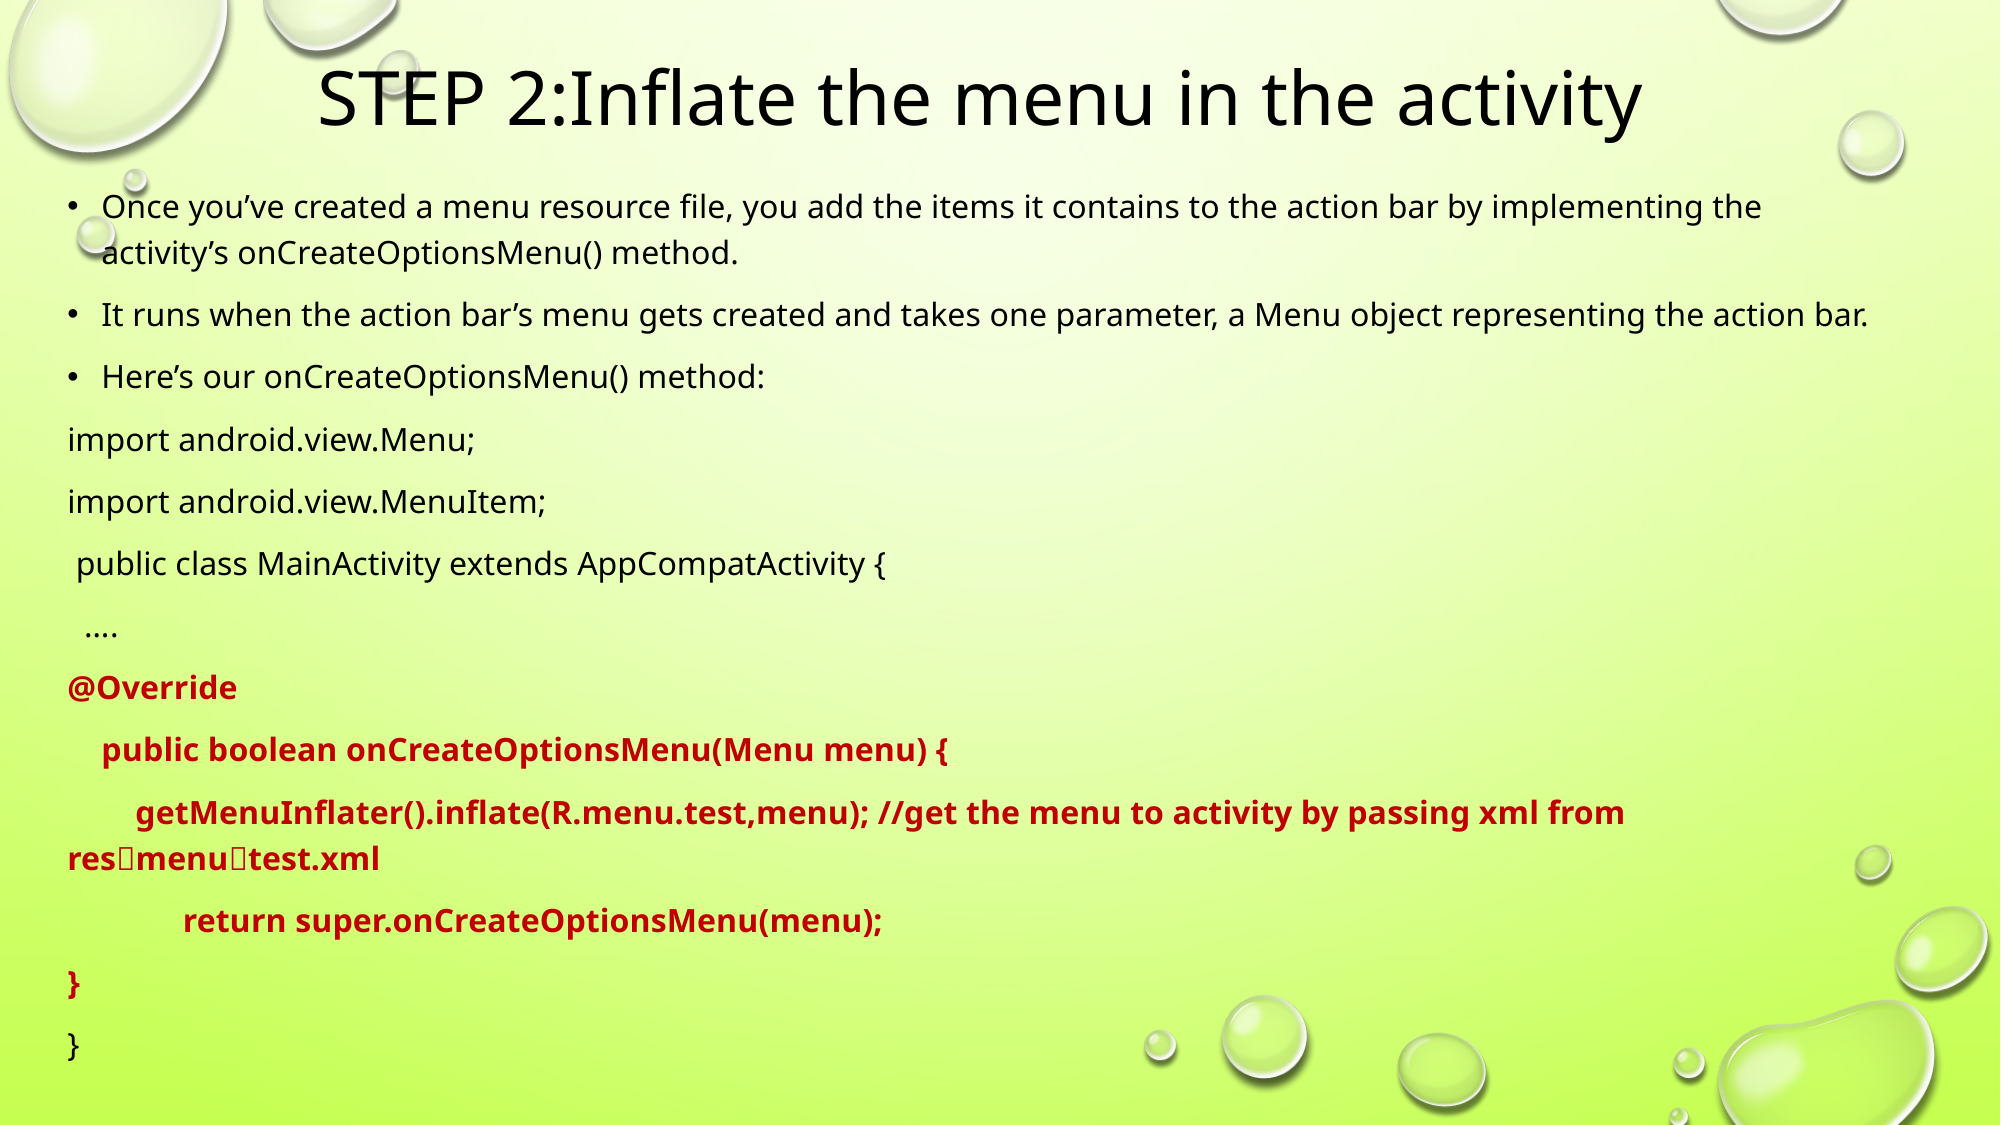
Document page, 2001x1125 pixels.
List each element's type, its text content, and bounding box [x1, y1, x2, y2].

picture [0, 0, 2000, 1125]
title Step 2:Inflate the menu in the activity [149, 31, 1850, 170]
list Once you’ve created a menu resource file, you add the items it contains to the action bar by implementing the activity’s onCreateOptionsMenu() method. It runs when the action bar’s menu gets created and takes one parameter, a Menu object representing the action bar. Here’s our onCreateOptionsMenu() method: import android.view.Menu; import android.view.MenuItem; public class MainActivity extends AppCompatActivity { …. @Override public boolean onCreateOptionsMenu(Menu menu) { getMenuInflater().inflate(R.menu.test,menu); //get the menu to activity by passing xml from resmenutest.xml return super.onCreateOptionsMenu(menu); } } [52, 170, 1908, 1084]
